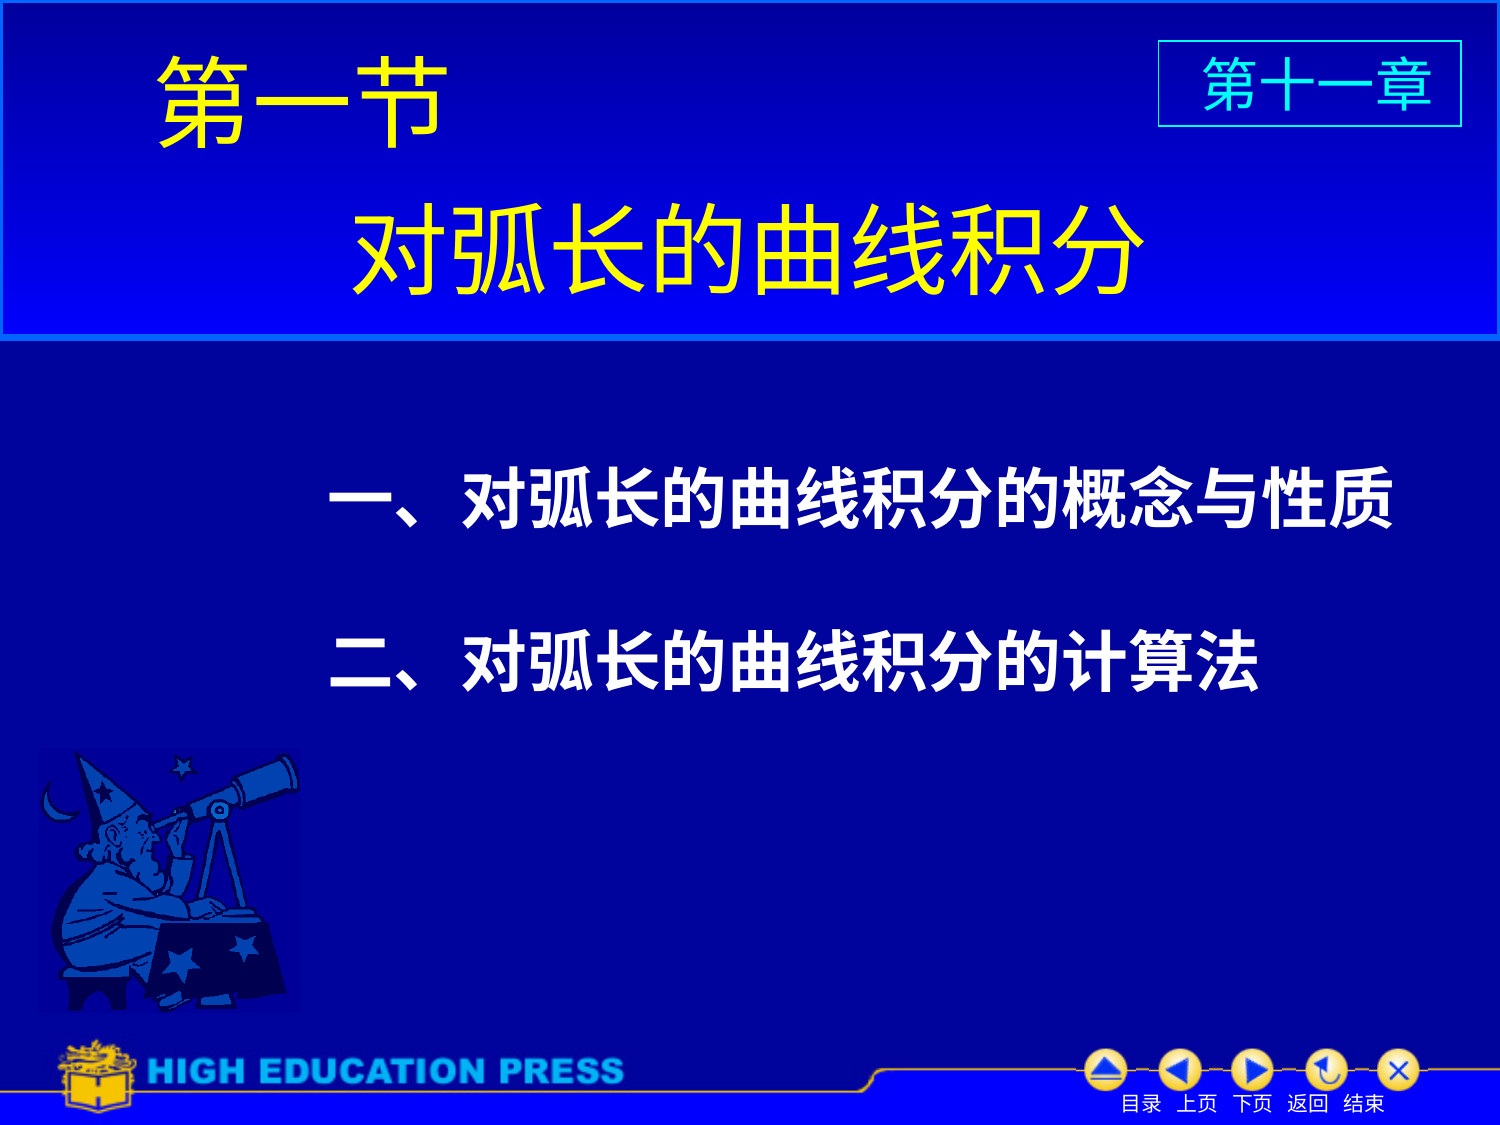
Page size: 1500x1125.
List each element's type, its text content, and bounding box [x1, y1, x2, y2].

text_box [0, 0, 1500, 338]
title 第一节 [137, 24, 500, 175]
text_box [38, 749, 301, 1013]
text_box 二、对弧长的曲线积分的计算法 [312, 612, 1325, 708]
text_box 第十一章 [1158, 41, 1461, 126]
text_box 对弧长的曲线积分 [333, 180, 1187, 316]
picture [0, 338, 1500, 1125]
text_box 一、对弧长的曲线积分的概念与性质 [312, 449, 1450, 545]
